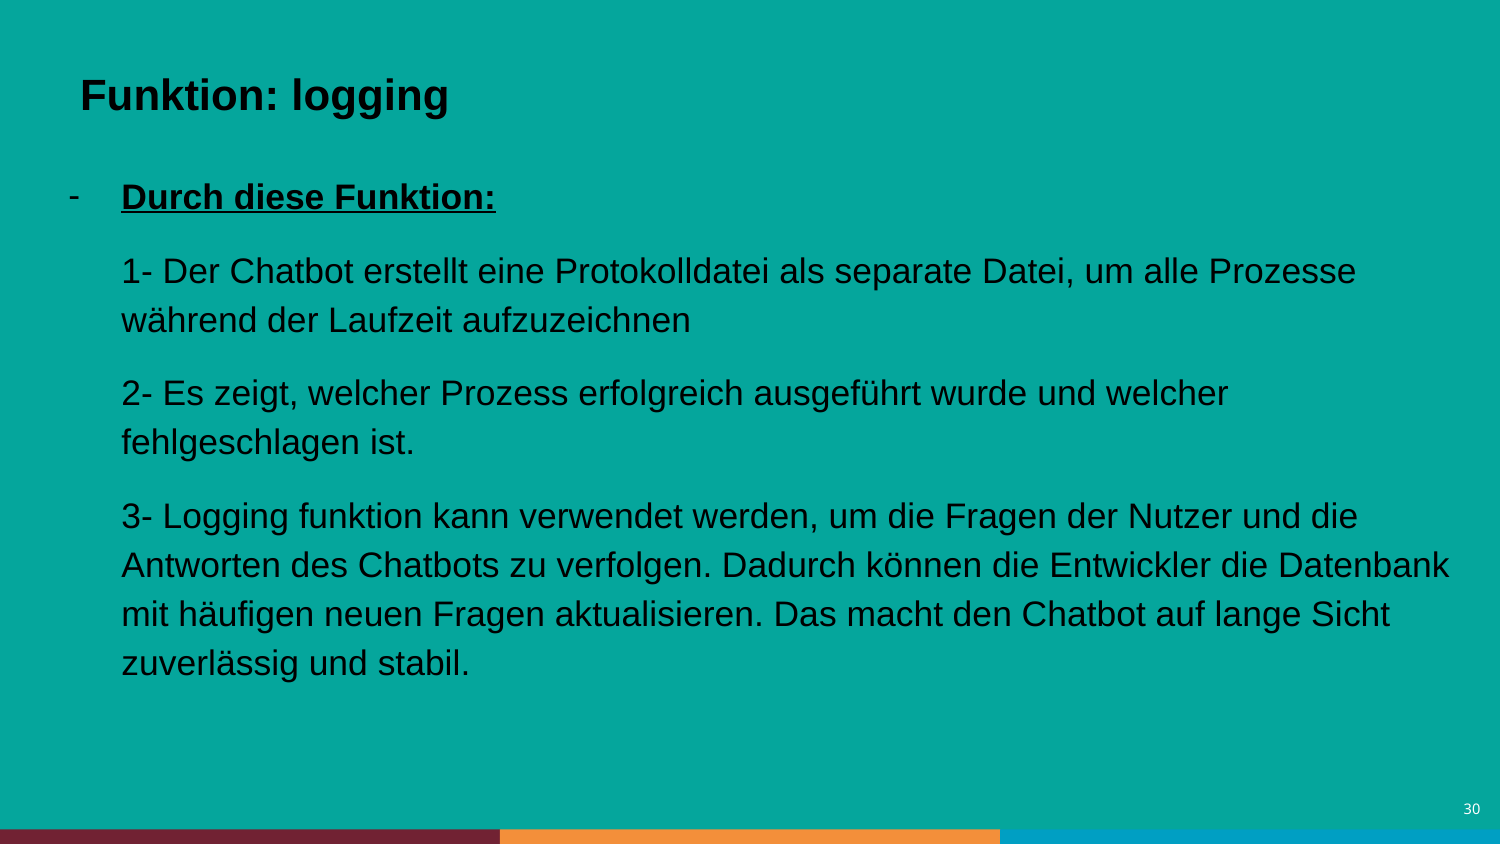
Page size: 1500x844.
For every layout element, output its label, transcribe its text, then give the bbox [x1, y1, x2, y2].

text_box 30 [1403, 797, 1481, 822]
text_box Funktion: logging [68, 53, 1500, 132]
text_box Durch diese Funktion: 1- Der Chatbot erstellt eine Protokolldatei als separate Datei, um alle Prozesse während der Laufzeit aufzuzeichnen 2- Es zeigt, welcher Prozess erfolgreich ausgeführt wurde und welcher fehlgeschlagen ist. 3- Logging funktion kann verwendet werden, um die Fragen der Nutzer und die Antworten des Chatbots zu verfolgen. Dadurch können die Entwickler die Datenbank mit häufigen neuen Fragen aktualisieren. Das macht den Chatbot auf lange Sicht zuverlässig und stabil. [35, 161, 1481, 737]
